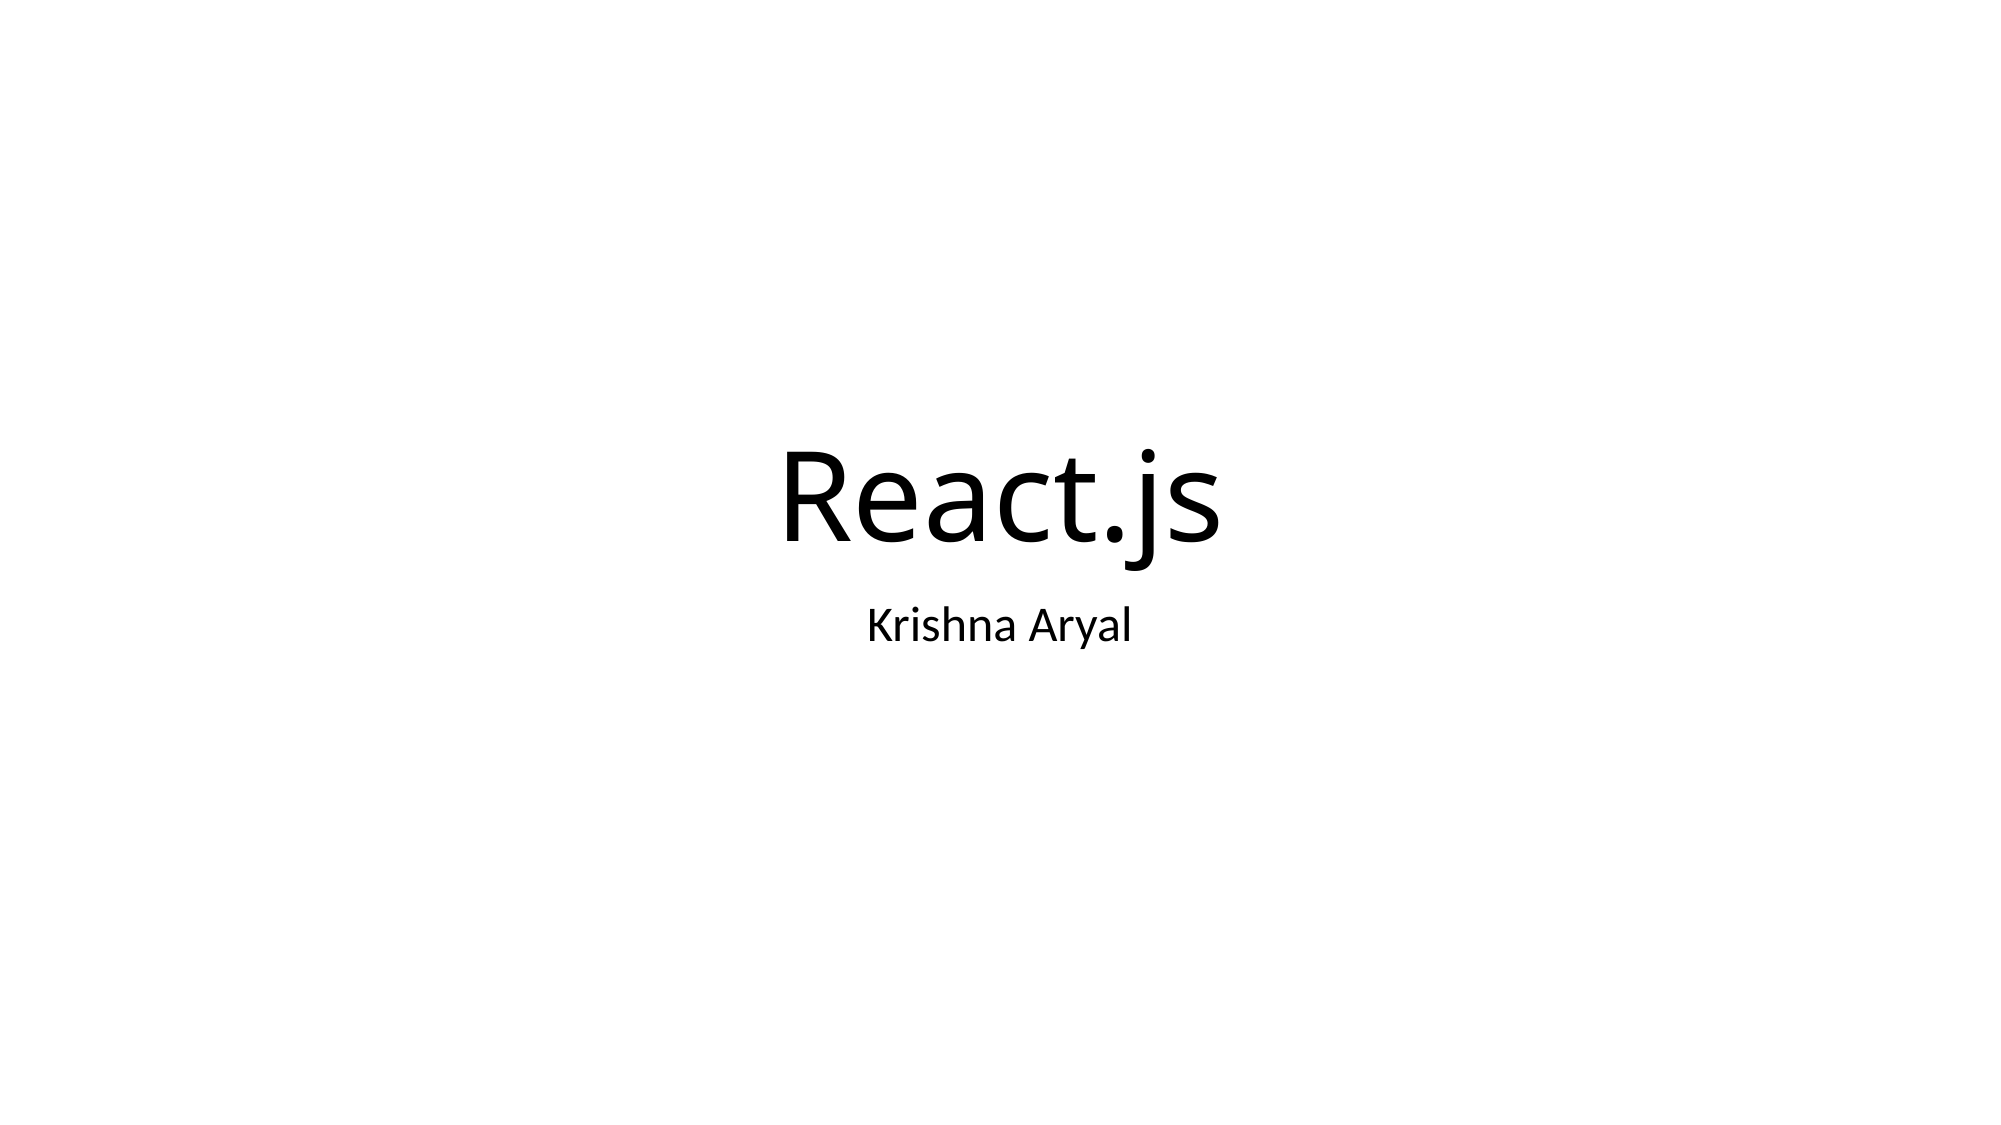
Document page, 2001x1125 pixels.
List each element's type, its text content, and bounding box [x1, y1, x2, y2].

subtitle Krishna Aryal [249, 590, 1750, 863]
title React.js [249, 184, 1750, 576]
